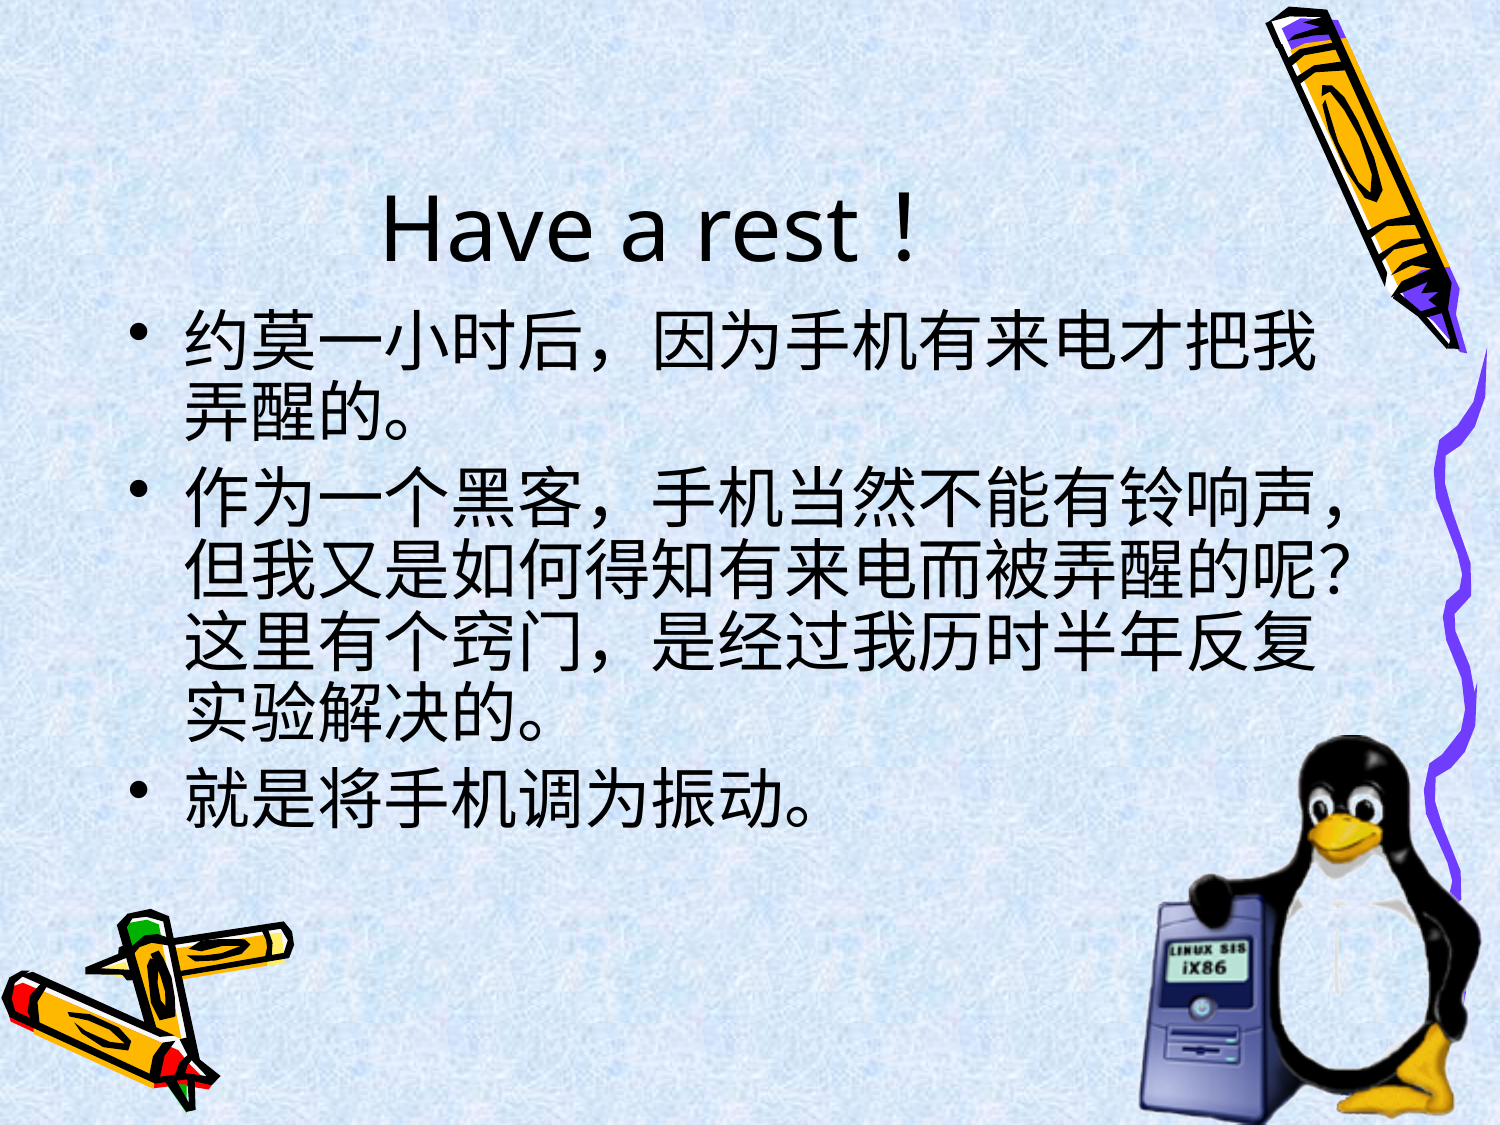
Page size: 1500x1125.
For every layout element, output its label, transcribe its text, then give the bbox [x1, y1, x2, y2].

list 约莫一小时后，因为手机有来电才把我弄醒的。 作为一个黑客，手机当然不能有铃响声，但我又是如何得知有来电而被弄醒的呢？这里有个窍门，是经过我历时半年反复实验解决的。 就是将手机调为振动。 [112, 299, 1375, 900]
picture [0, 0, 1500, 1125]
title Have a rest！ [112, 24, 1240, 288]
